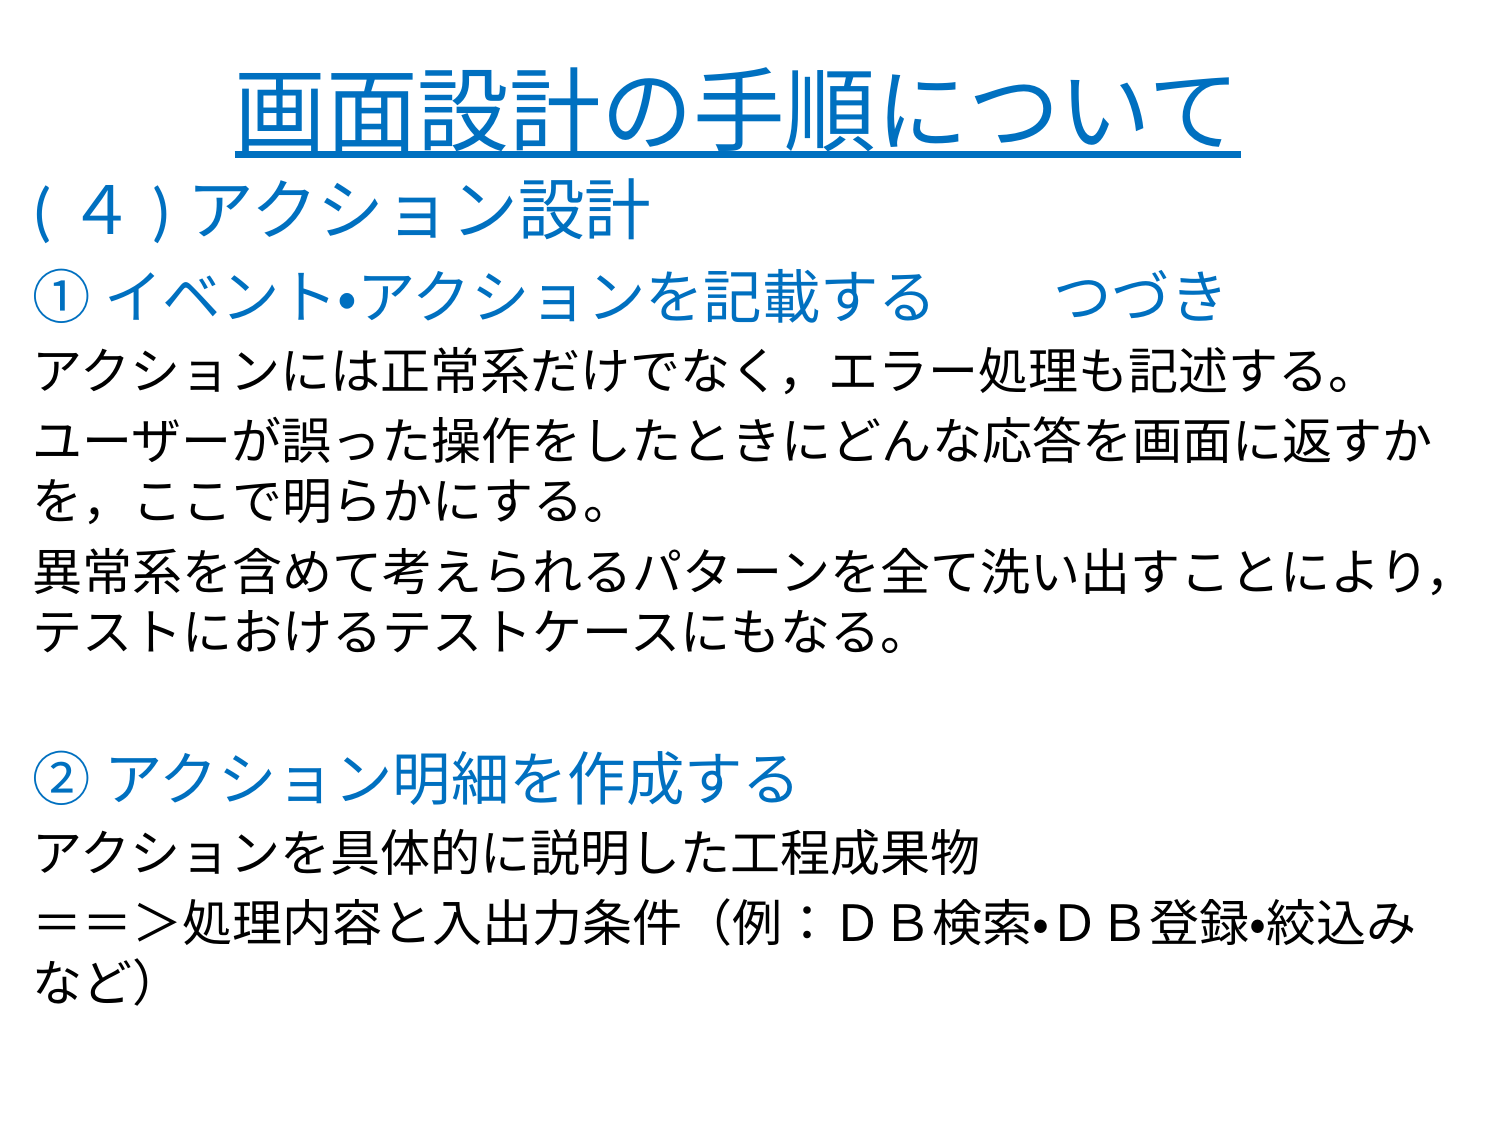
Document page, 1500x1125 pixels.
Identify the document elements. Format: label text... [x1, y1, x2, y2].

subtitle (４)アクション設計 ①イベント・アクションを記載する つづき アクションには正常系だけでなく，エラー処理も記述する。 ユーザーが誤った操作をしたときにどんな応答を画面に返すかを，ここで明らかにする。 異常系を含めて考えられるパターンを全て洗い出すことにより，テストにおけるテストケースにもなる。 ②アクション明細を作成する アクションを具体的に説明した工程成果物 ＝＝＞処理内容と入出力条件（例：ＤＢ検索・ＤＢ登録・絞込み など） [17, 160, 1489, 1012]
title 画面設計の手順について [100, 19, 1376, 160]
